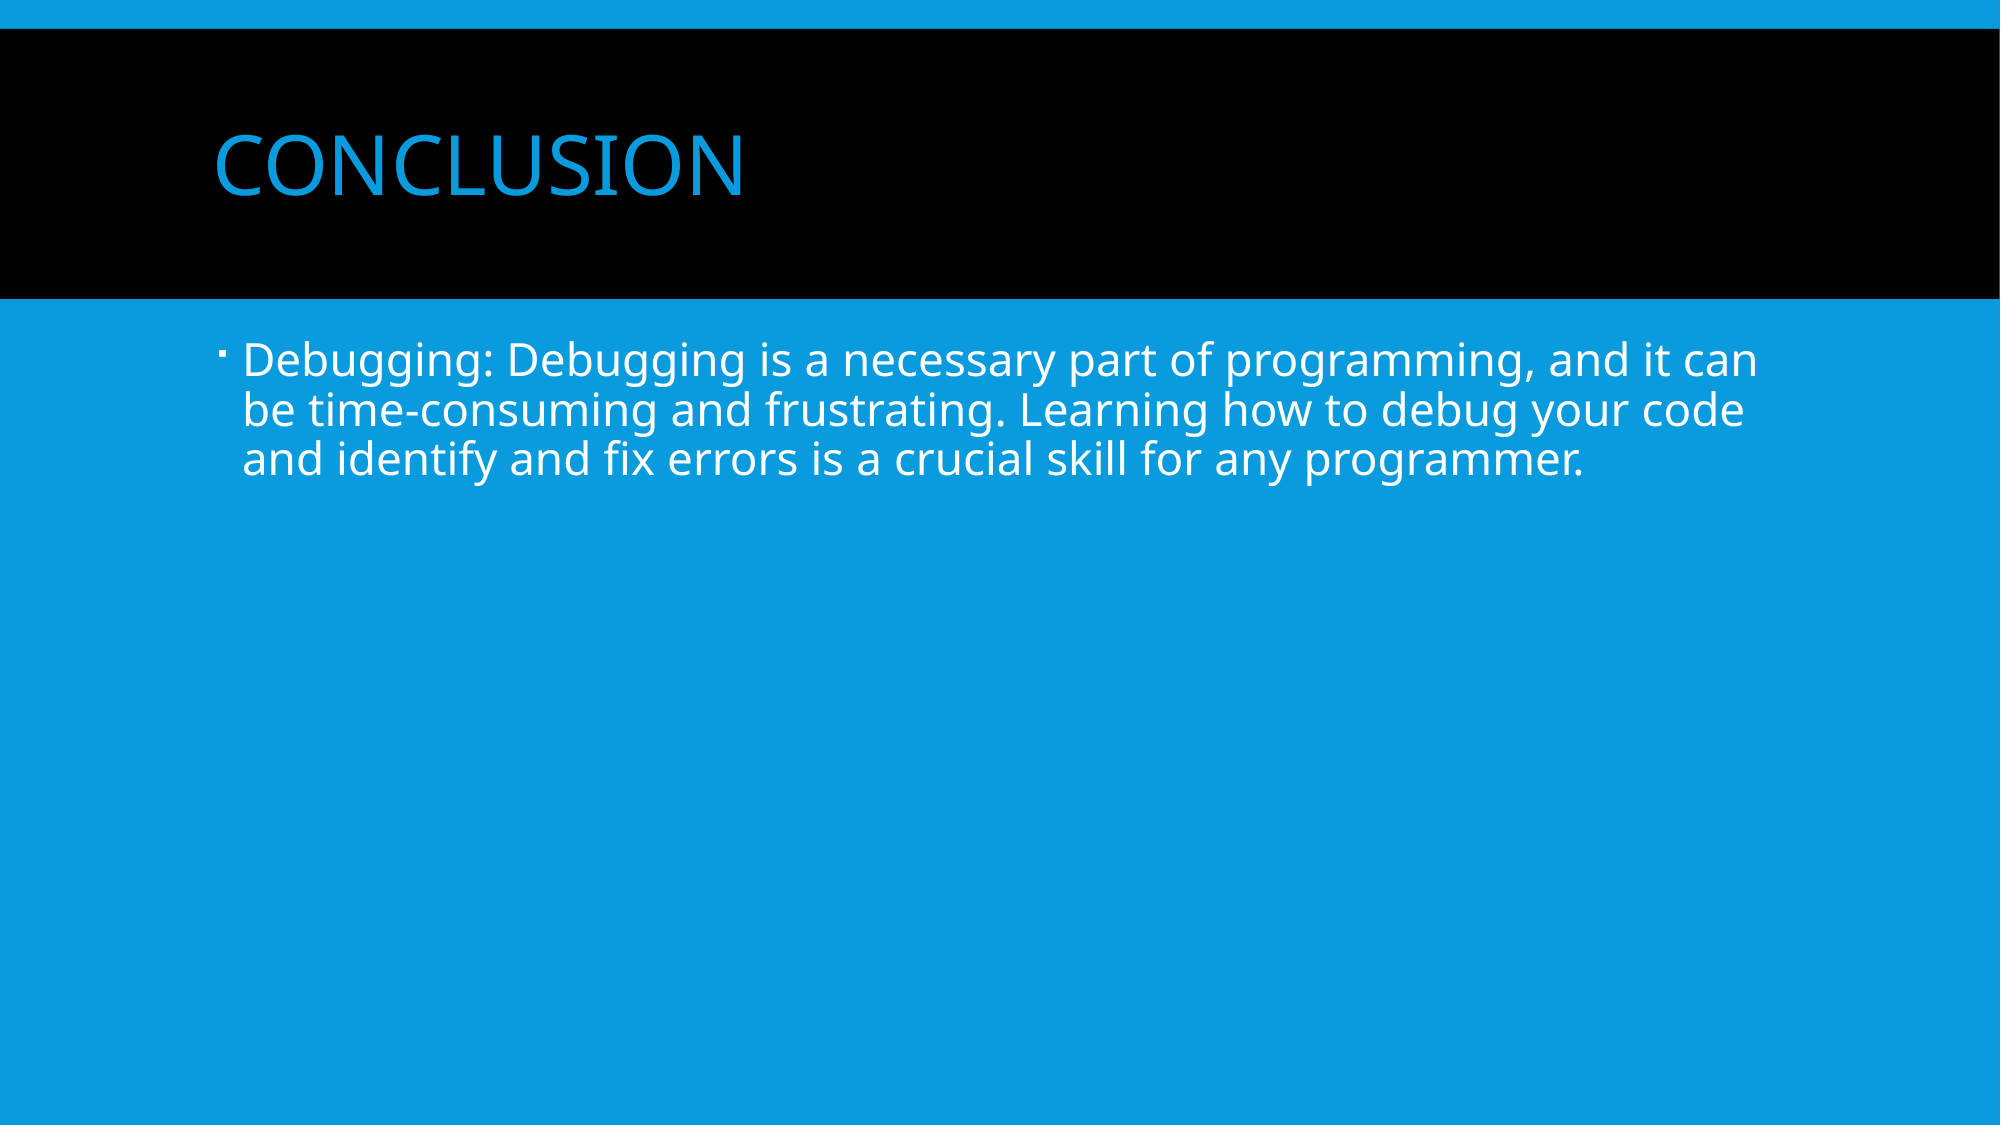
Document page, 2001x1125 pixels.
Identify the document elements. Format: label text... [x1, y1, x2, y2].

title conclusion [197, 46, 1803, 294]
list Debugging: Debugging is a necessary part of programming, and it can be time-consuming and frustrating. Learning how to debug your code and identify and fix errors is a crucial skill for any programmer. [197, 329, 1803, 1020]
